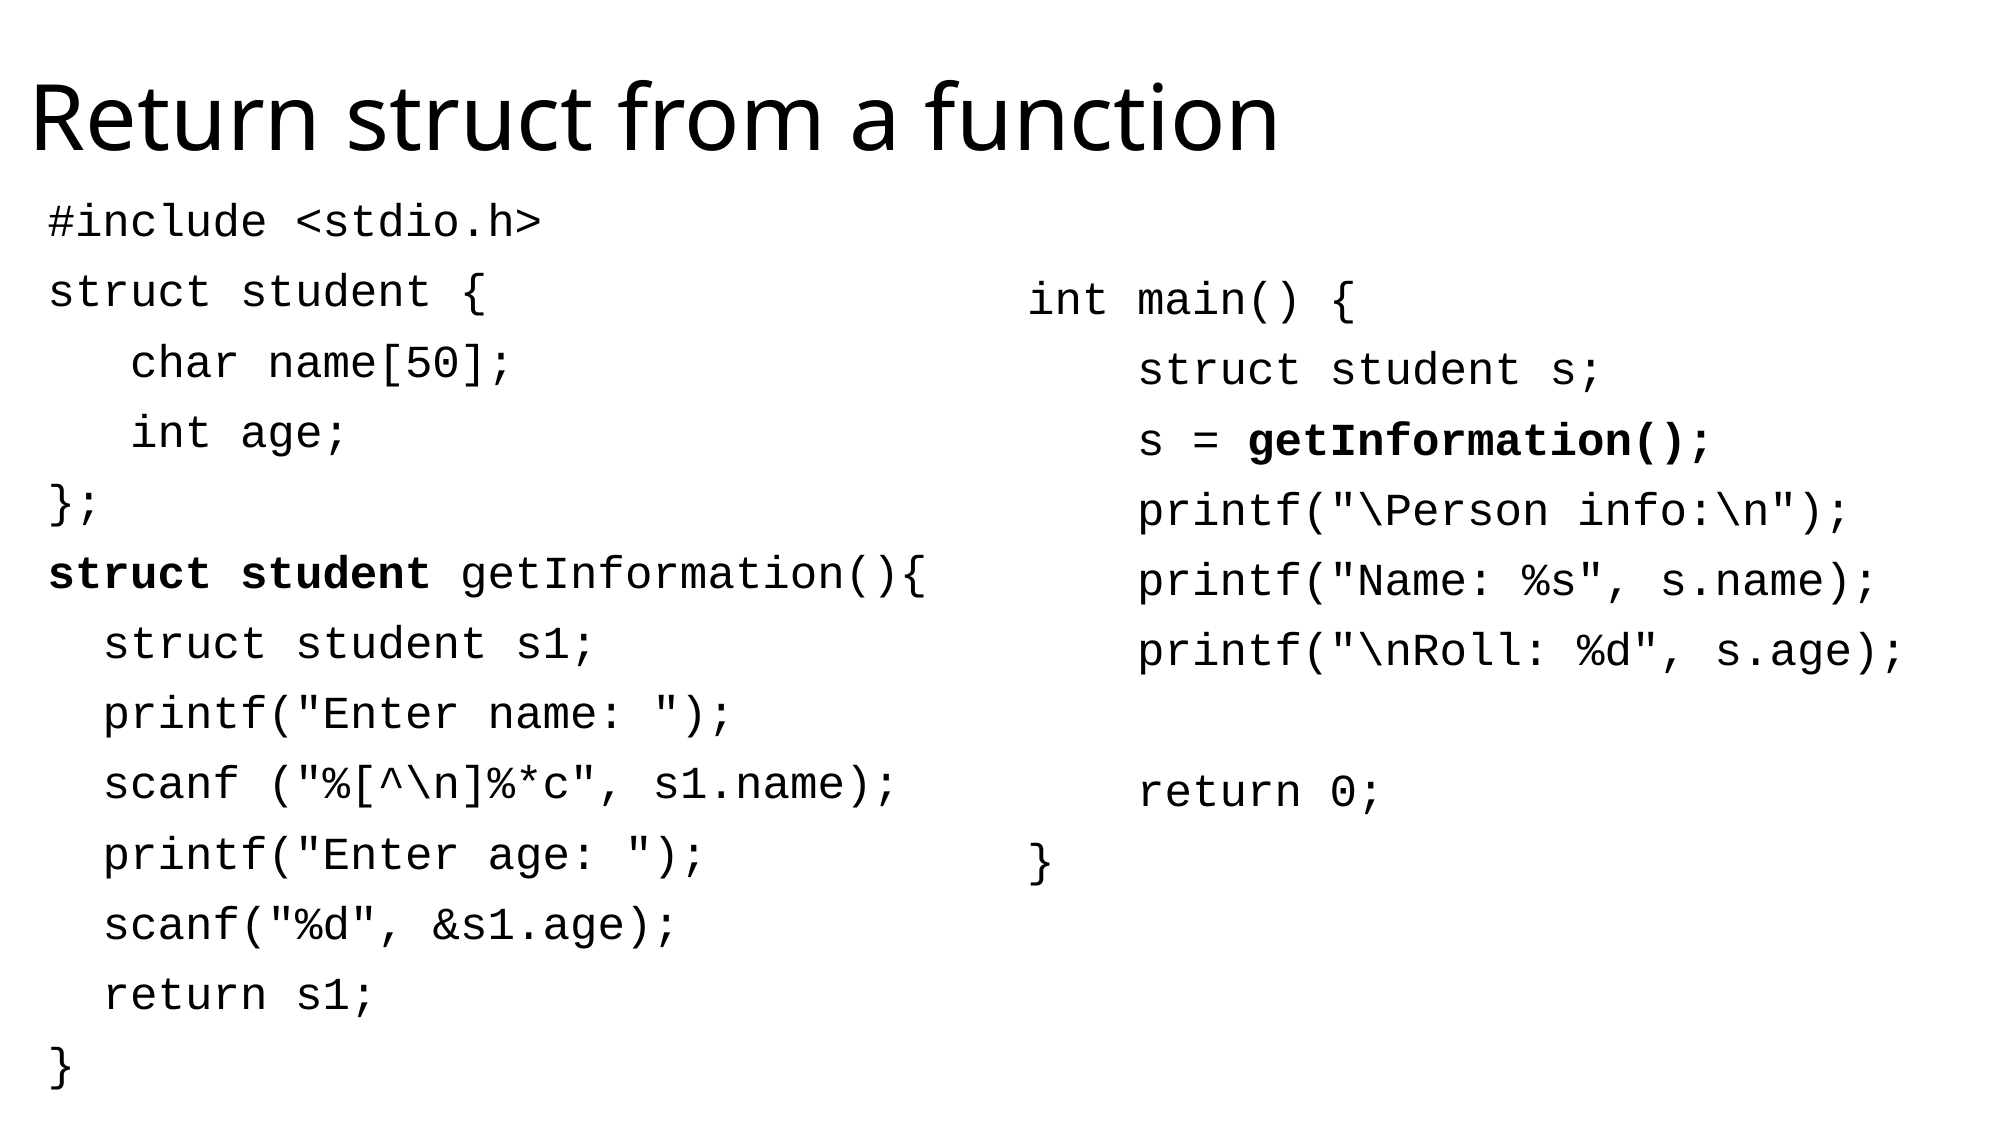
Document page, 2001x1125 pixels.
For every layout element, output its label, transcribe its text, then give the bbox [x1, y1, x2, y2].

list int main() { struct student s; s = getInformation(); printf("\Person info:\n"); printf("Name: %s", s.name); printf("\nRoll: %d", s.age); return 0; } [1229, 267, 2000, 956]
text_box #include <stdio.h> struct student { char name[50]; int age; }; struct student getInformation(){ struct student s1; printf("Enter name: "); scanf ("%[^\n]%*c", s1.name); printf("Enter age: "); scanf("%d", &s1.age); return s1; } [32, 189, 1229, 994]
title Return struct from a function [13, 11, 1739, 230]
